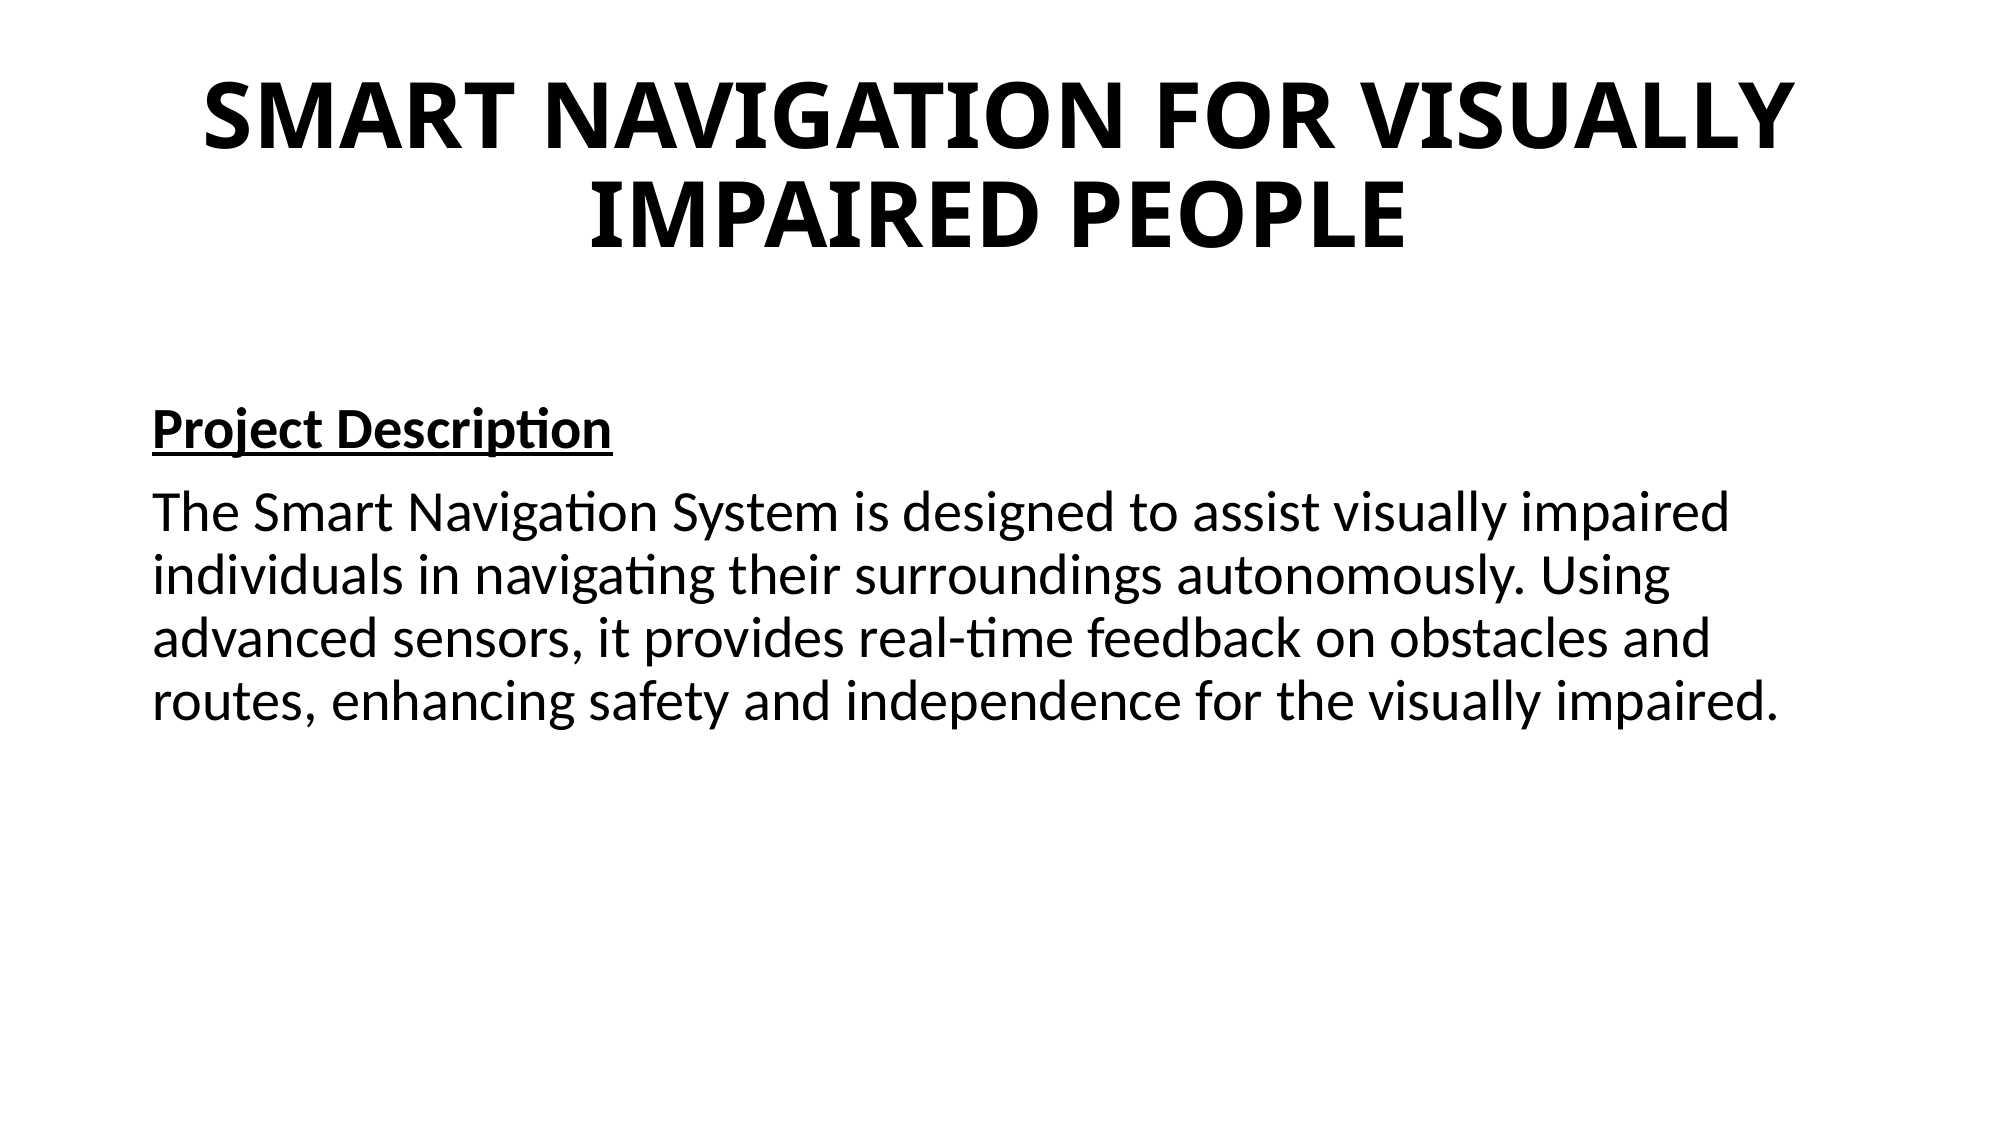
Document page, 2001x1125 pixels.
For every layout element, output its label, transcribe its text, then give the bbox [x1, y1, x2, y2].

list Project Description The Smart Navigation System is designed to assist visually impaired individuals in navigating their surroundings autonomously. Using advanced sensors, it provides real-time feedback on obstacles and routes, enhancing safety and independence for the visually impaired. [137, 299, 1863, 1014]
title SMART NAVIGATION FOR VISUALLY IMPAIRED PEOPLE [137, 59, 1863, 278]
